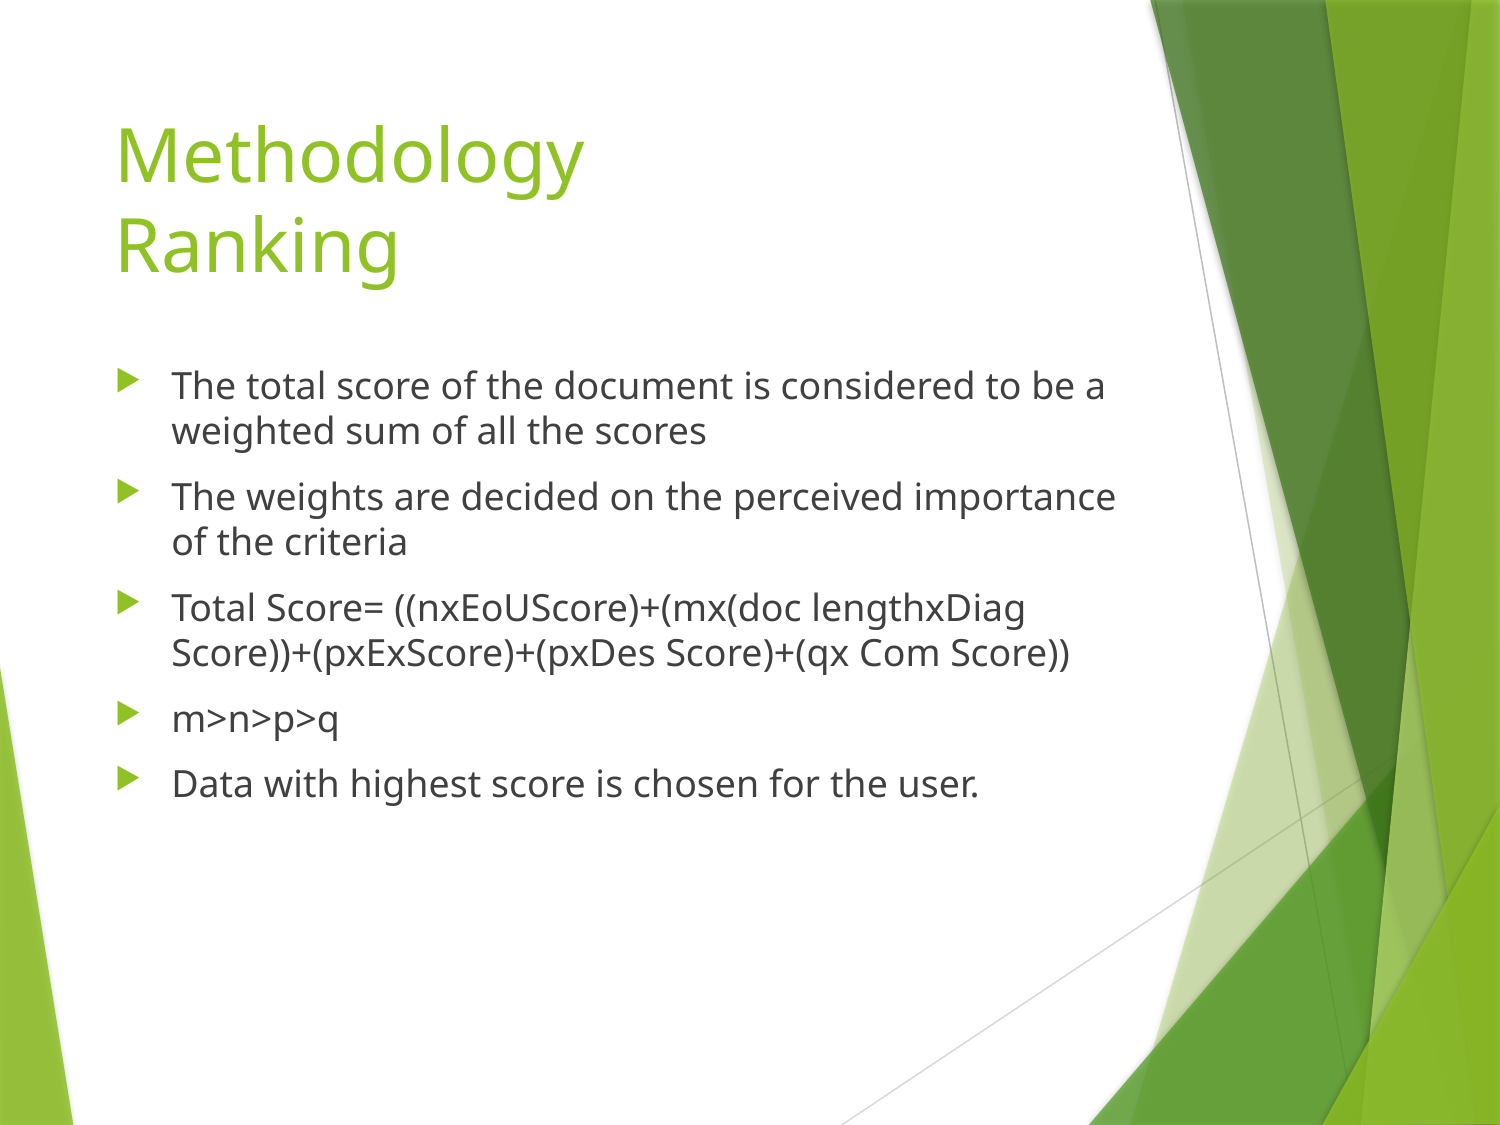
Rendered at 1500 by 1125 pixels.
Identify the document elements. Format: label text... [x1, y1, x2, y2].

title Methodology Ranking [99, 99, 1142, 317]
list The total score of the document is considered to be a weighted sum of all the scores The weights are decided on the perceived importance of the criteria Total Score= ((nxEoUScore)+(mx(doc lengthxDiag Score))+(pxExScore)+(pxDes Score)+(qx Com Score)) m>n>p>q Data with highest score is chosen for the user. [99, 354, 1142, 992]
